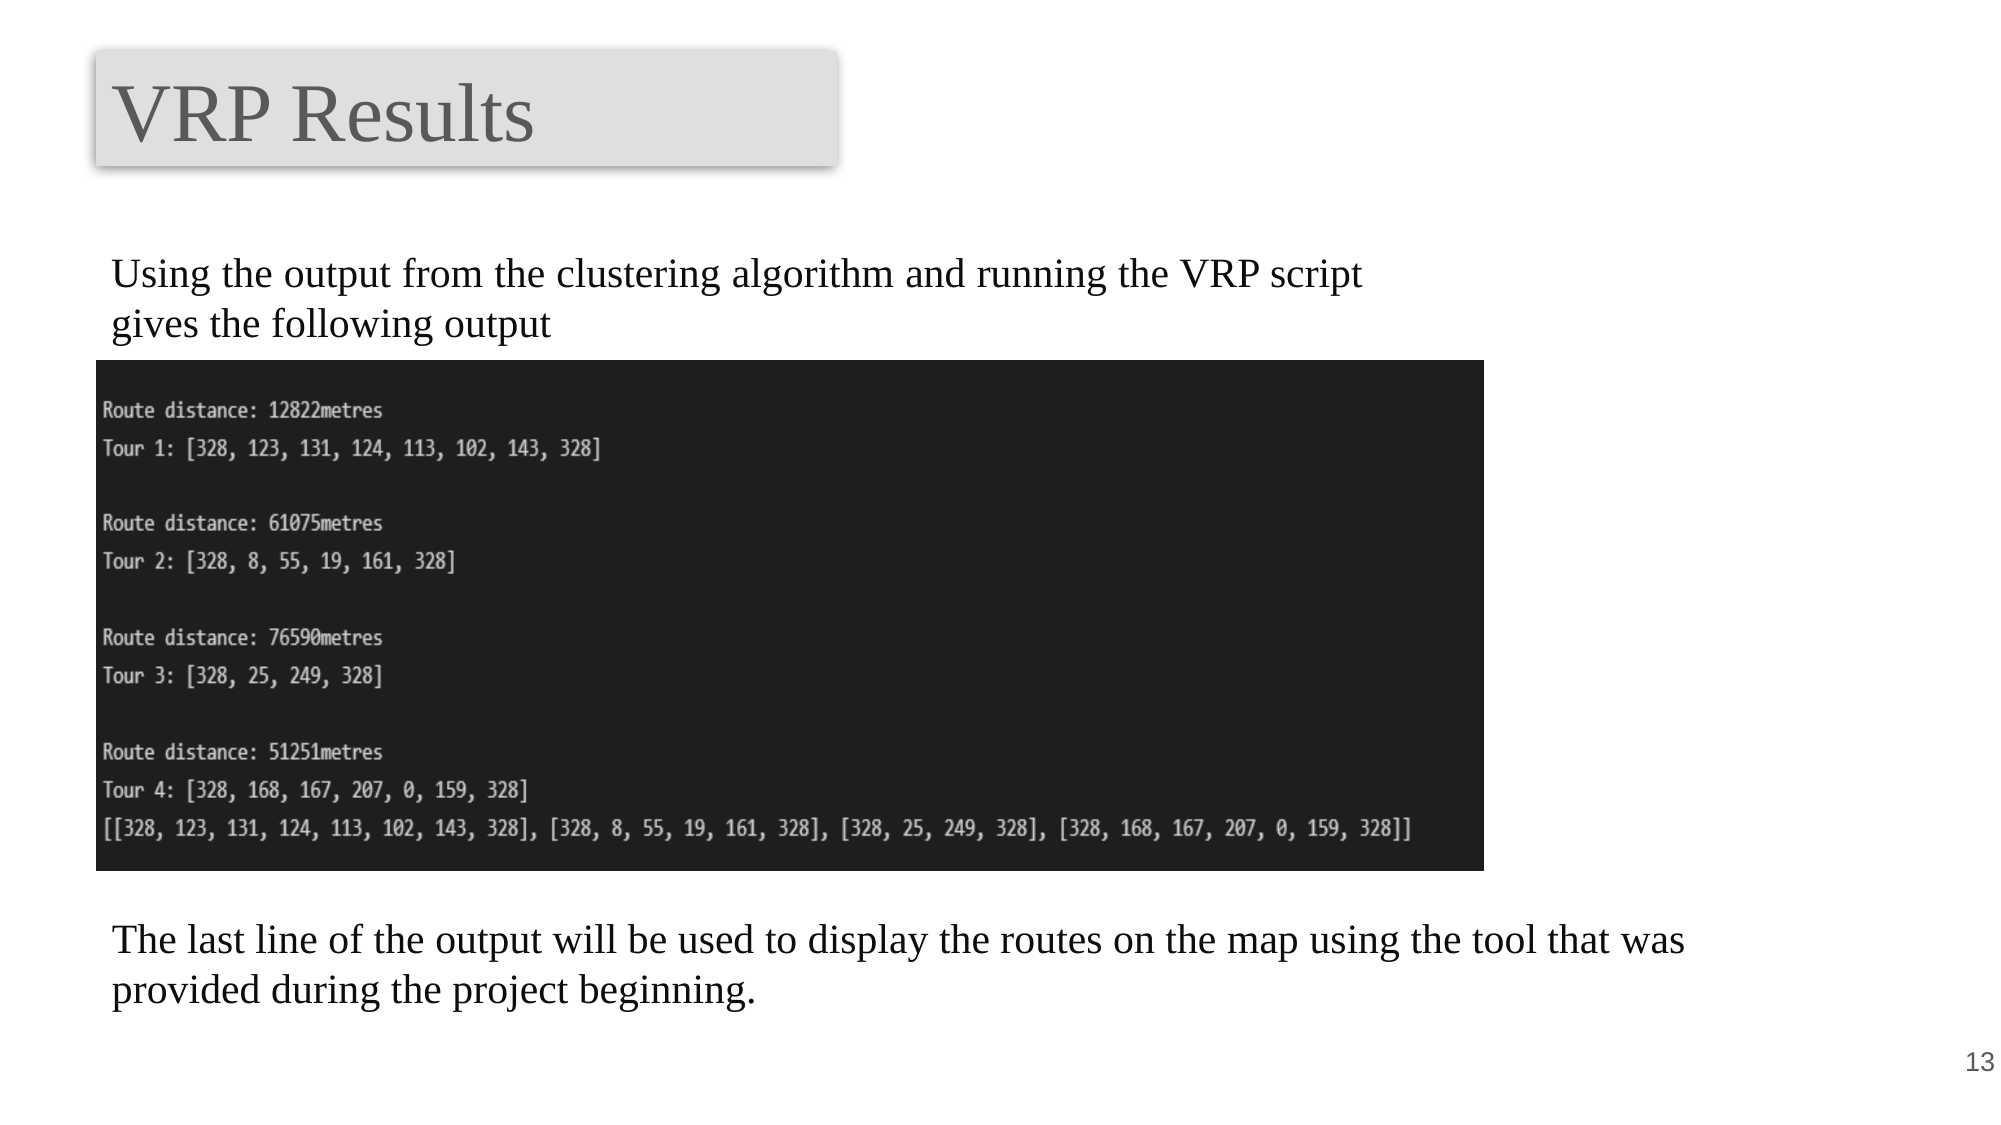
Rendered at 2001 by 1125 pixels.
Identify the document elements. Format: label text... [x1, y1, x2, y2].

picture [95, 360, 1484, 872]
slide_number ‹#› [1852, 1012, 2000, 1110]
text_box VRP Results [95, 51, 837, 167]
text_box The last line of the output will be used to display the routes on the map using the tool that was provided during the project beginning. [96, 904, 1711, 1070]
text_box Using the output from the clustering algorithm and running the VRP script gives the following output [96, 238, 1379, 358]
